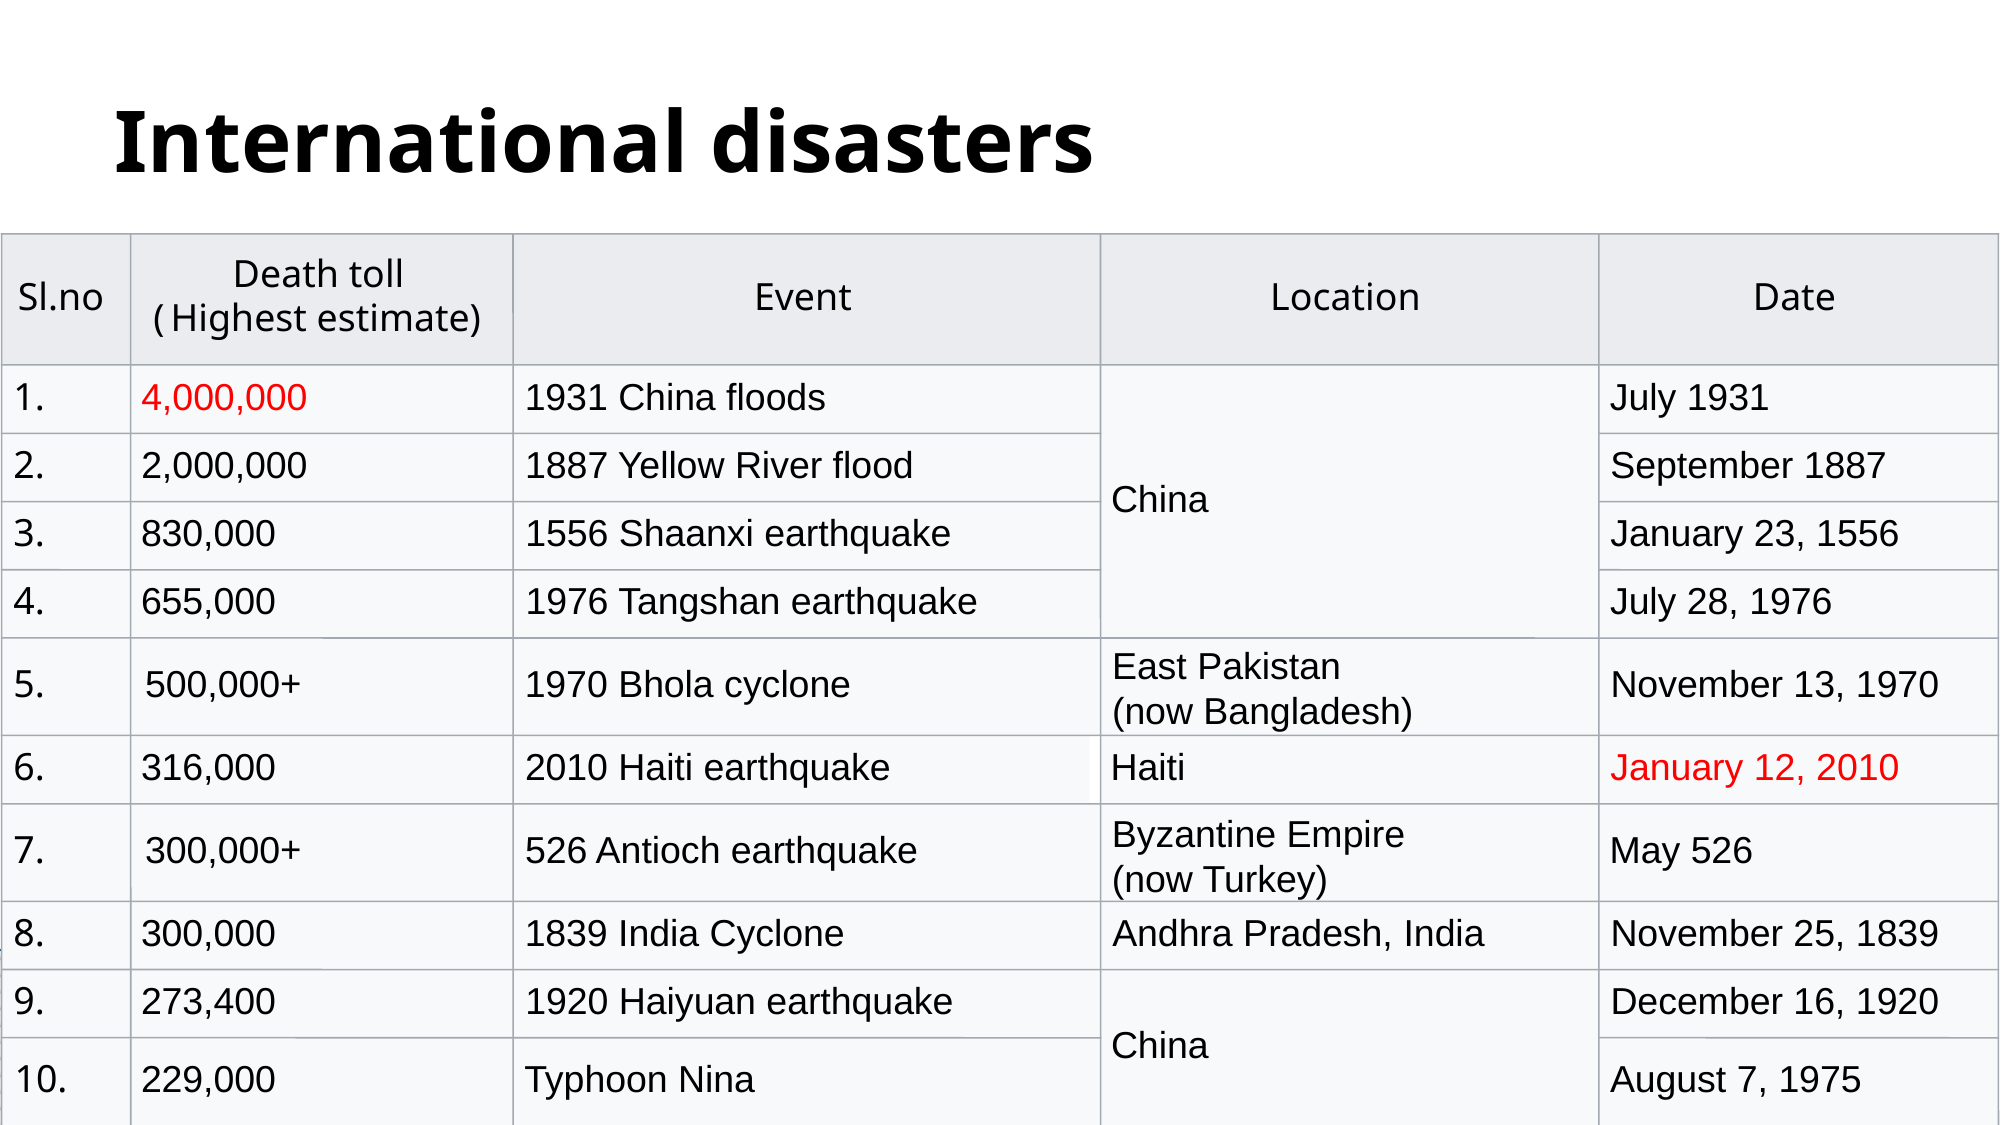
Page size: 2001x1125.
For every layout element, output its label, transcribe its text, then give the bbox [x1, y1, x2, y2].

text_box 2,000,000 [141, 440, 308, 486]
text_box 316,000 [141, 743, 277, 789]
text_box [2, 502, 130, 569]
text_box [131, 736, 502, 803]
text_box 1839 India Cyclone [524, 909, 845, 955]
text_box [1599, 902, 1998, 969]
text_box Death toll [232, 250, 415, 294]
text_box Andhra Pradesh, India [1112, 909, 1485, 955]
text_box 4. [13, 577, 46, 623]
text_box [2, 970, 130, 1037]
text_box [1599, 502, 1998, 569]
text_box 5. [13, 660, 46, 706]
text_box May 526 [1609, 826, 1754, 872]
text_box [131, 638, 512, 735]
text_box [131, 365, 512, 433]
text_box January 23, 1556 [1610, 509, 1900, 555]
text_box 2. [13, 440, 46, 486]
text_box July 28, 1976 [1609, 577, 1833, 668]
text_box [131, 570, 512, 637]
text_box 10. [14, 1055, 68, 1101]
text_box [1090, 736, 1100, 803]
text_box Location [1270, 272, 1422, 318]
text_box [1101, 804, 1598, 901]
text_box Haiti [1110, 743, 1186, 789]
title International disasters [99, 45, 1900, 232]
text_box [514, 902, 1100, 969]
text_box [1101, 234, 1598, 364]
text_box 273,400 [141, 977, 277, 1023]
text_box 526 Antioch earthquake [525, 826, 919, 872]
text_box [514, 570, 1100, 638]
text_box [2, 365, 130, 433]
text_box [1101, 970, 1598, 1125]
text_box [2, 434, 130, 501]
text_box 4,000,000 [141, 372, 308, 418]
text_box 300,000 [141, 909, 277, 955]
text_box [131, 234, 512, 364]
text_box November 13, 1970 [1610, 660, 1940, 706]
text_box Highest estimate) [170, 294, 482, 340]
text_box [131, 970, 512, 1037]
text_box [1599, 970, 1998, 1037]
text_box 1970 Bhola cyclone [524, 660, 852, 751]
text_box [2, 804, 130, 901]
text_box [131, 1038, 512, 1125]
text_box 6. [13, 743, 46, 789]
text_box [131, 804, 512, 901]
text_box [1599, 434, 1998, 501]
text_box January 12, 2010 [1610, 743, 1900, 789]
text_box [2, 638, 130, 735]
text_box 300,000+ [145, 826, 302, 872]
text_box Date [1752, 272, 1837, 318]
text_box China [1110, 474, 1209, 520]
text_box [514, 502, 1100, 569]
text_box [131, 502, 512, 569]
text_box [2, 570, 130, 637]
text_box China [1110, 1021, 1209, 1067]
text_box [131, 902, 512, 969]
text_box 655,000 [141, 577, 277, 623]
text_box 830,000 [141, 509, 277, 555]
text_box [131, 434, 512, 501]
text_box 7. [13, 826, 46, 872]
text_box 1976 Tangshan earthquake [525, 577, 979, 623]
text_box [1101, 736, 1598, 803]
text_box [1599, 639, 1998, 735]
text_box November 25, 1839 [1610, 909, 1940, 955]
text_box September 1887 [1610, 440, 1887, 486]
text_box [2, 234, 130, 364]
text_box Event [754, 272, 852, 318]
text_box [502, 736, 513, 803]
text_box East Pakistan (now Bangladesh) [1112, 641, 1414, 732]
text_box July 1931 [1609, 372, 1770, 418]
text_box [514, 434, 1100, 501]
text_box December 16, 1920 [1610, 977, 1940, 1023]
text_box 1. [13, 372, 46, 418]
text_box August 7, 1975 [1610, 1055, 1863, 1101]
text_box [1101, 365, 1598, 638]
text_box [1599, 570, 1998, 638]
text_box [514, 1038, 1100, 1125]
text_box [1101, 639, 1598, 735]
text_box Byzantine Empire (now Turkey) [1111, 809, 1416, 900]
text_box 1887 Yellow River flood [525, 440, 914, 509]
text_box Typhoon Nina [524, 1055, 755, 1101]
text_box [514, 736, 1090, 803]
text_box [1599, 736, 1998, 803]
text_box [2, 902, 130, 969]
text_box [514, 638, 1100, 735]
text_box ( [153, 294, 165, 340]
text_box 1931 China floods [524, 372, 827, 418]
text_box 9. [13, 977, 46, 1023]
text_box 500,000+ [145, 660, 302, 706]
text_box [2, 736, 130, 803]
text_box [1599, 234, 1998, 364]
text_box 1556 Shaanxi earthquake [525, 509, 952, 555]
text_box [514, 234, 1100, 364]
text_box [1101, 902, 1598, 969]
text_box 3. [13, 509, 46, 555]
text_box 229,000 [141, 1055, 277, 1101]
text_box [514, 804, 1100, 901]
text_box [1599, 365, 1998, 433]
text_box Sl.no [17, 272, 105, 318]
text_box [1599, 804, 1998, 901]
text_box [2, 1038, 130, 1125]
text_box [514, 970, 1100, 1037]
text_box 8. [13, 909, 46, 955]
text_box [1599, 1038, 1998, 1125]
text_box [514, 365, 1100, 433]
text_box 2010 Haiti earthquake [525, 743, 891, 789]
text_box 1920 Haiyuan earthquake [525, 977, 954, 1023]
